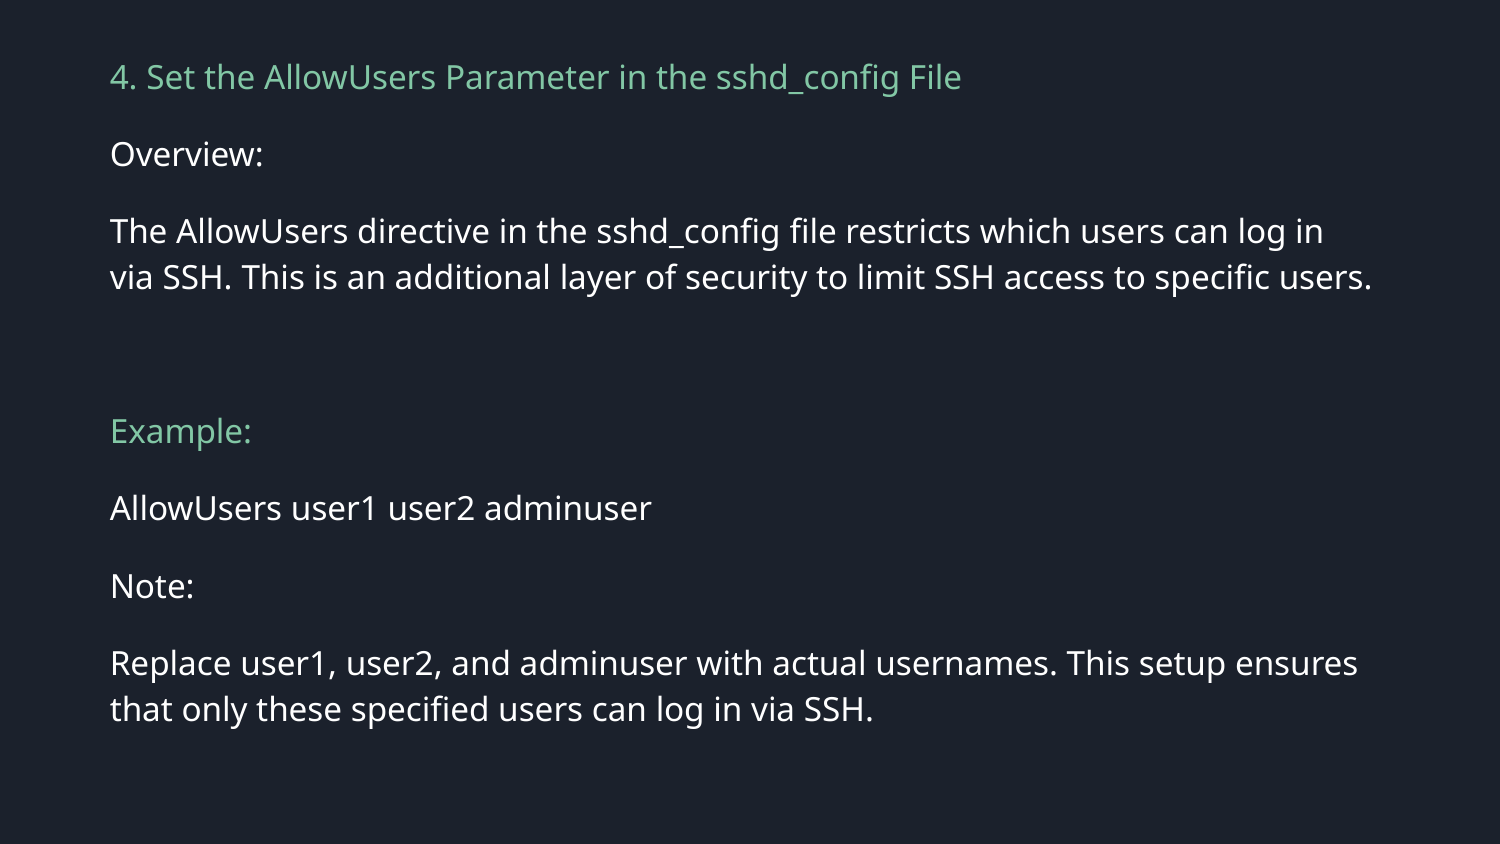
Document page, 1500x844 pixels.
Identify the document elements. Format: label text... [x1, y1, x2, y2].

title 4. Set the AllowUsers Parameter in the sshd_config File Overview: The AllowUsers directive in the sshd_config file restricts which users can log in via SSH. This is an additional layer of security to limit SSH access to specific users. Example: AllowUsers user1 user2 adminuser Note: Replace user1, user2, and adminuser with actual usernames. This setup ensures that only these specified users can log in via SSH. [94, 34, 1391, 789]
title Selling your idea [87, 116, 94, 243]
